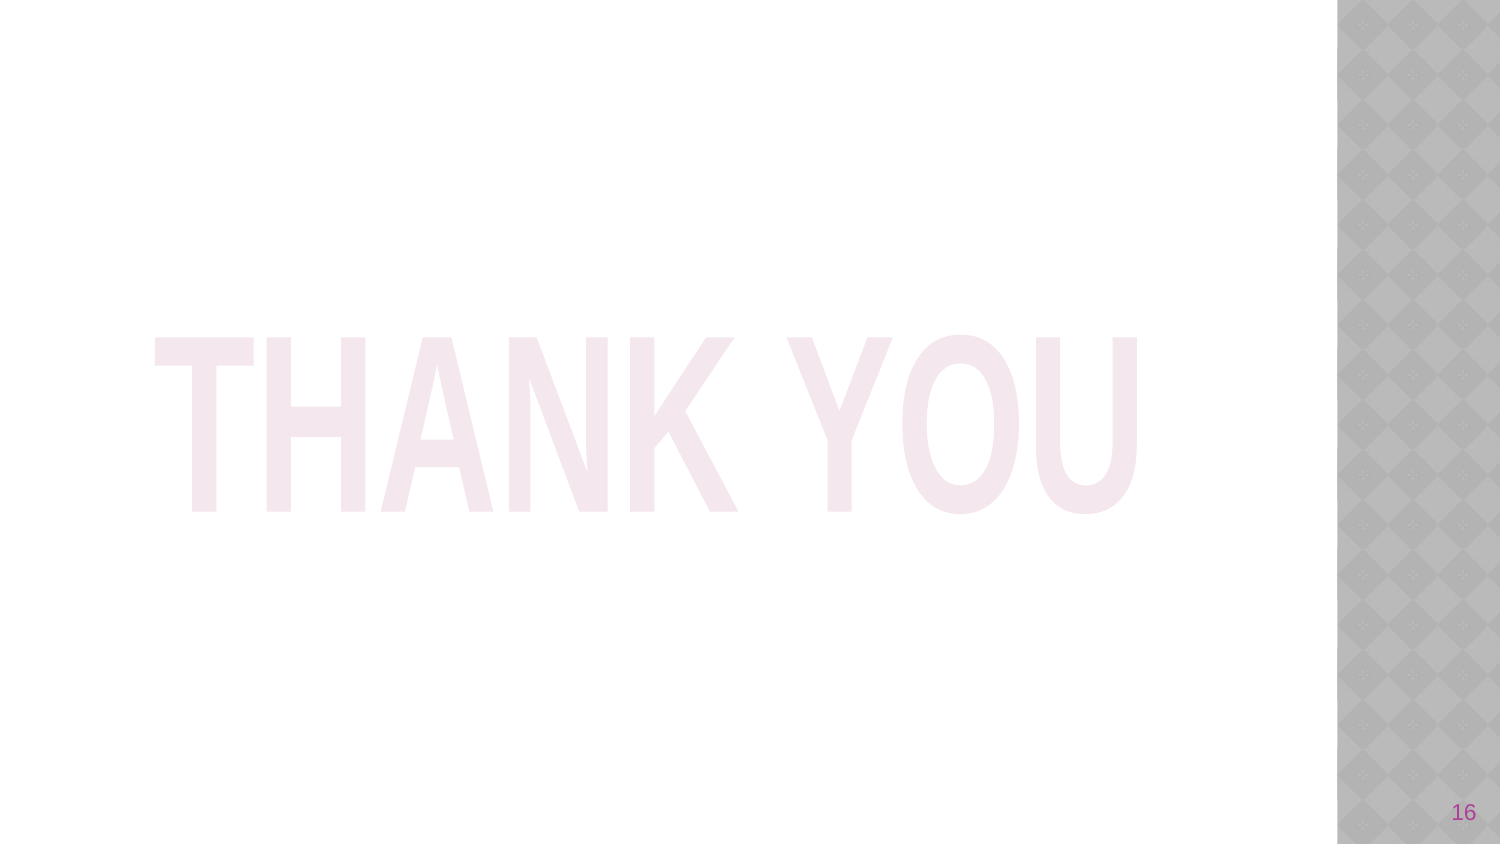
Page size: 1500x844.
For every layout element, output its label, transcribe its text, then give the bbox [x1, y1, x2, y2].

slide_number 16 [1401, 779, 1492, 844]
